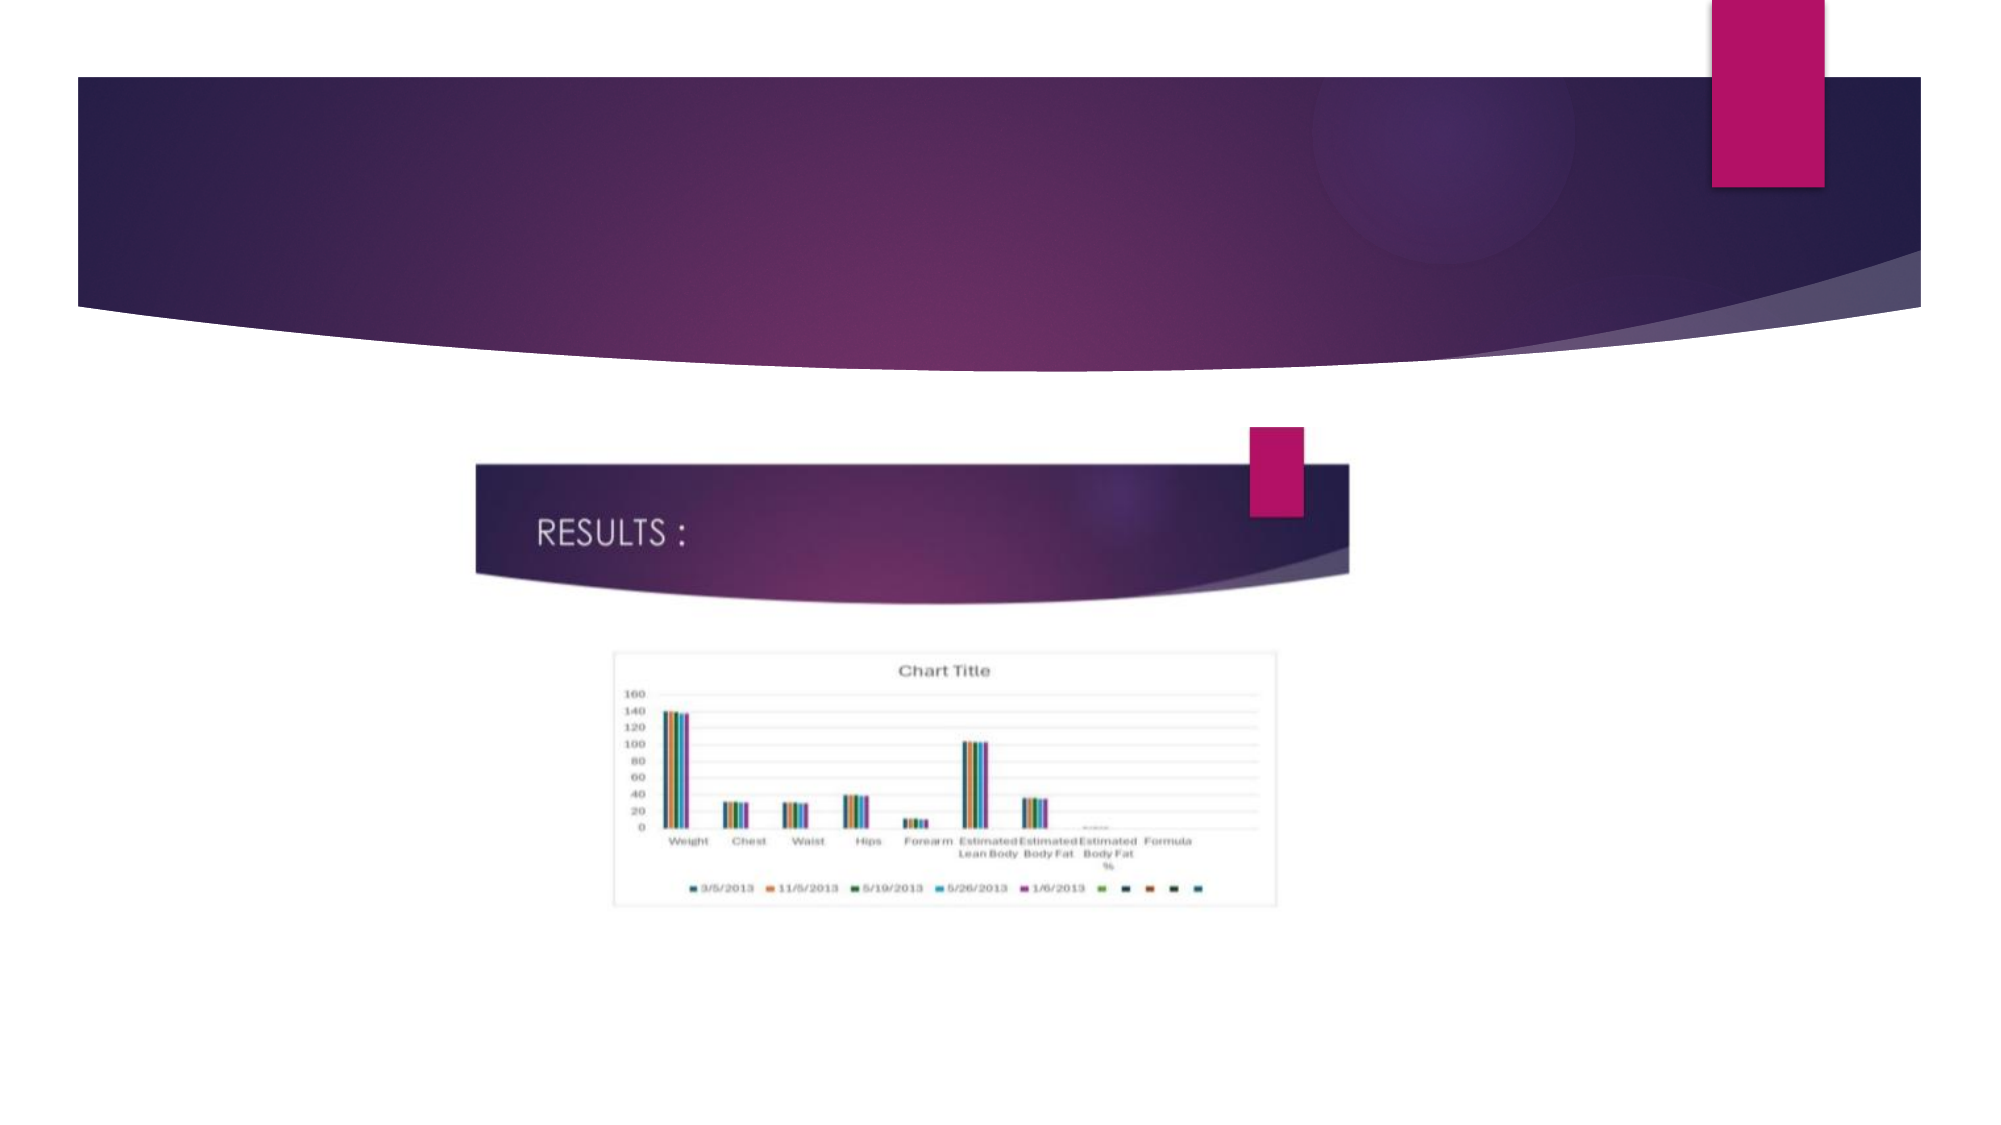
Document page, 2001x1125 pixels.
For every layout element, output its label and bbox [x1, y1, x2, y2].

list [439, 426, 1388, 988]
